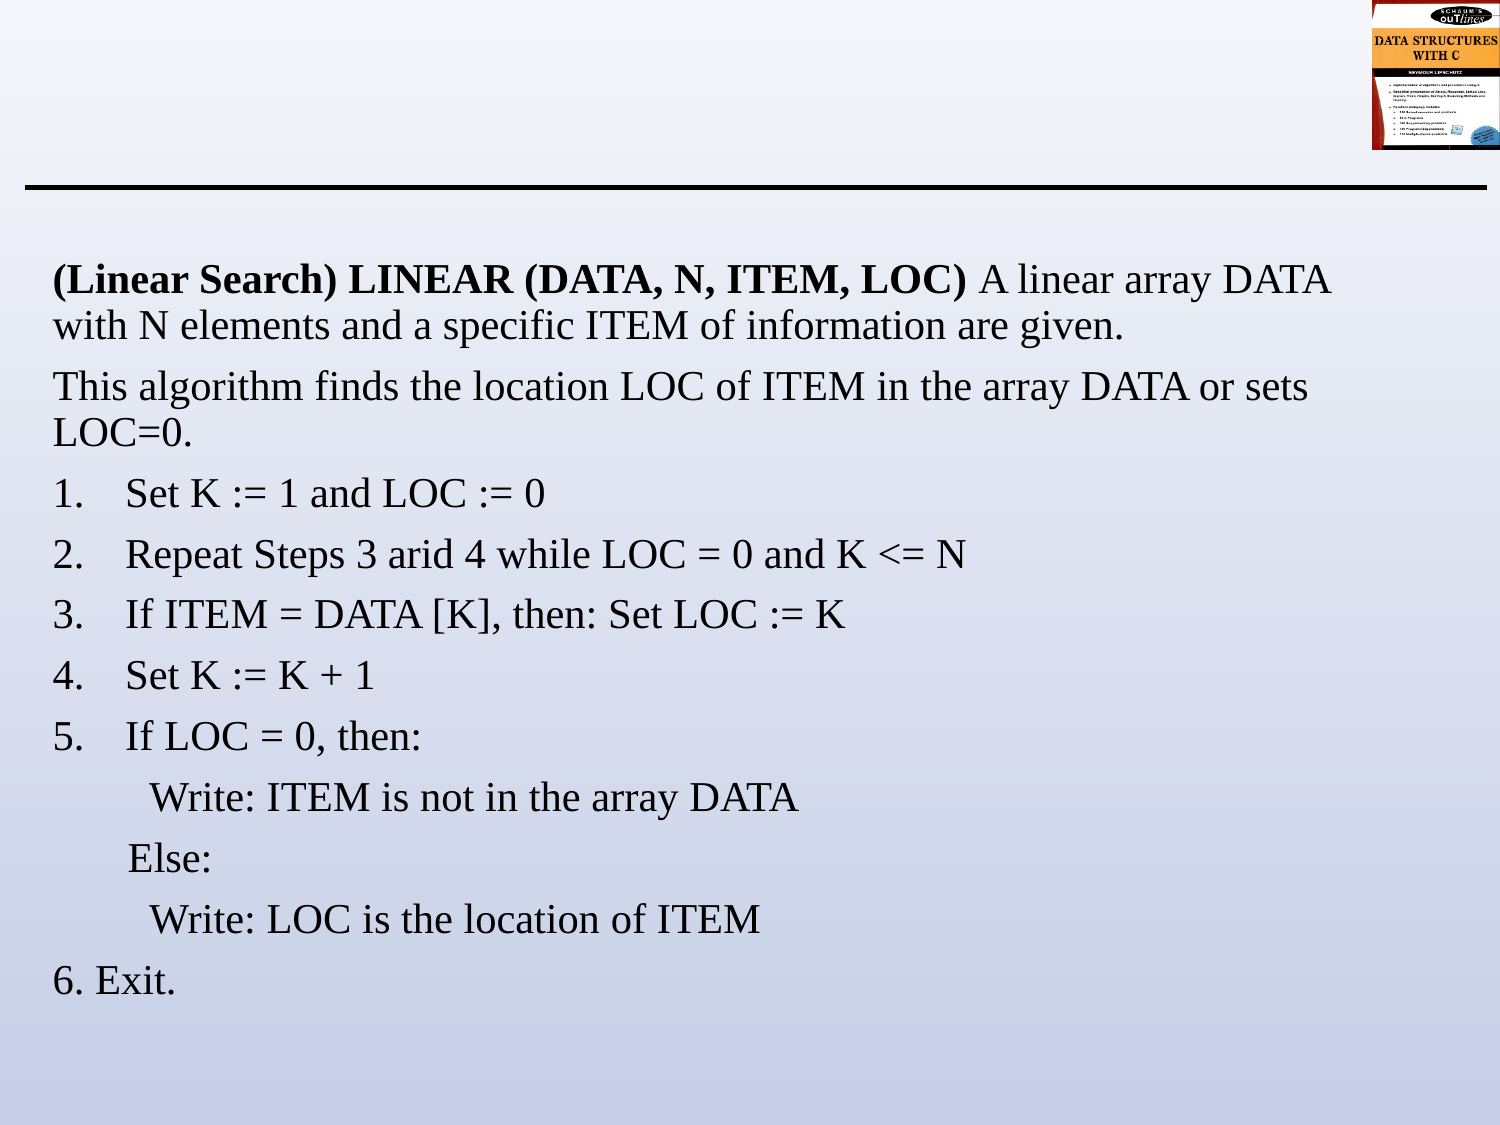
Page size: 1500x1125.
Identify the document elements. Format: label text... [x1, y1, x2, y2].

picture [1372, 0, 1500, 150]
list (Linear Search) LINEAR (DATA, N, ITEM, LOC) A linear array DATA with N elements and a specific ITEM of information are given. This algorithm finds the location LOC of ITEM in the array DATA or sets LOC=0. Set K := 1 and LOC := 0 Repeat Steps 3 arid 4 while LOC = 0 and K <= N If ITEM = DATA [K], then: Set LOC := K Set K := K + 1 If LOC = 0, then: Write: ITEM is not in the array DATA Else: Write: LOC is the location of ITEM 6. Exit. [37, 249, 1397, 1014]
